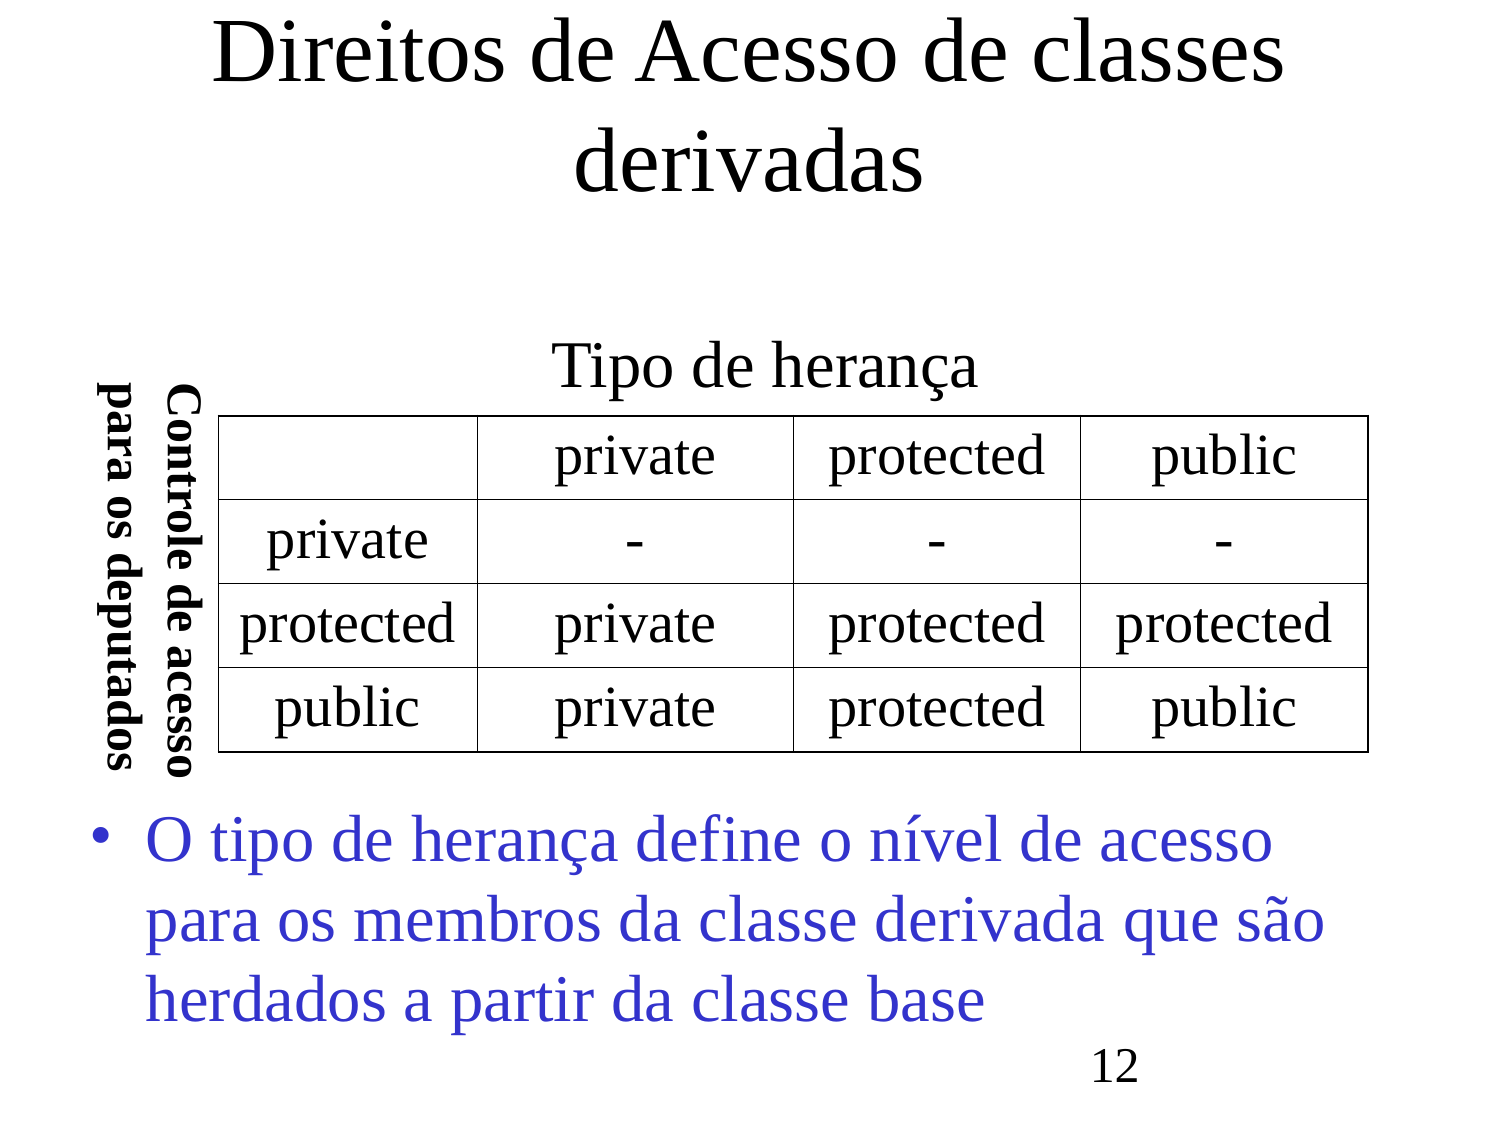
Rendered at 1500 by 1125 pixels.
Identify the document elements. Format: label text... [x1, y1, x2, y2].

table_header [233, 417, 477, 499]
table_header private [478, 417, 793, 499]
table_cell - [478, 500, 793, 583]
table_cell protected [233, 584, 477, 667]
table_cell - [1081, 500, 1367, 583]
table_cell protected [1081, 584, 1367, 667]
table_header protected [794, 417, 1080, 499]
text_box Controle de acesso para os deputados [81, 374, 233, 791]
slide_number 12 [1074, 1041, 1388, 1100]
table_cell protected [794, 584, 1080, 667]
table_cell public [1081, 668, 1367, 751]
table_cell - [794, 500, 1080, 583]
table_header public [1081, 417, 1367, 499]
table_cell private [478, 584, 793, 667]
table_cell private [233, 500, 477, 583]
table_cell public [233, 668, 477, 751]
title Direitos de Acesso de classes derivadas [112, 19, 1388, 182]
text_box Tipo de herança [536, 312, 999, 408]
table_cell protected [794, 668, 1080, 751]
table_cell private [478, 668, 793, 751]
list O tipo de herança define o nível de acesso para os membros da classe derivada que são herdados a partir da classe base [75, 786, 1388, 1041]
